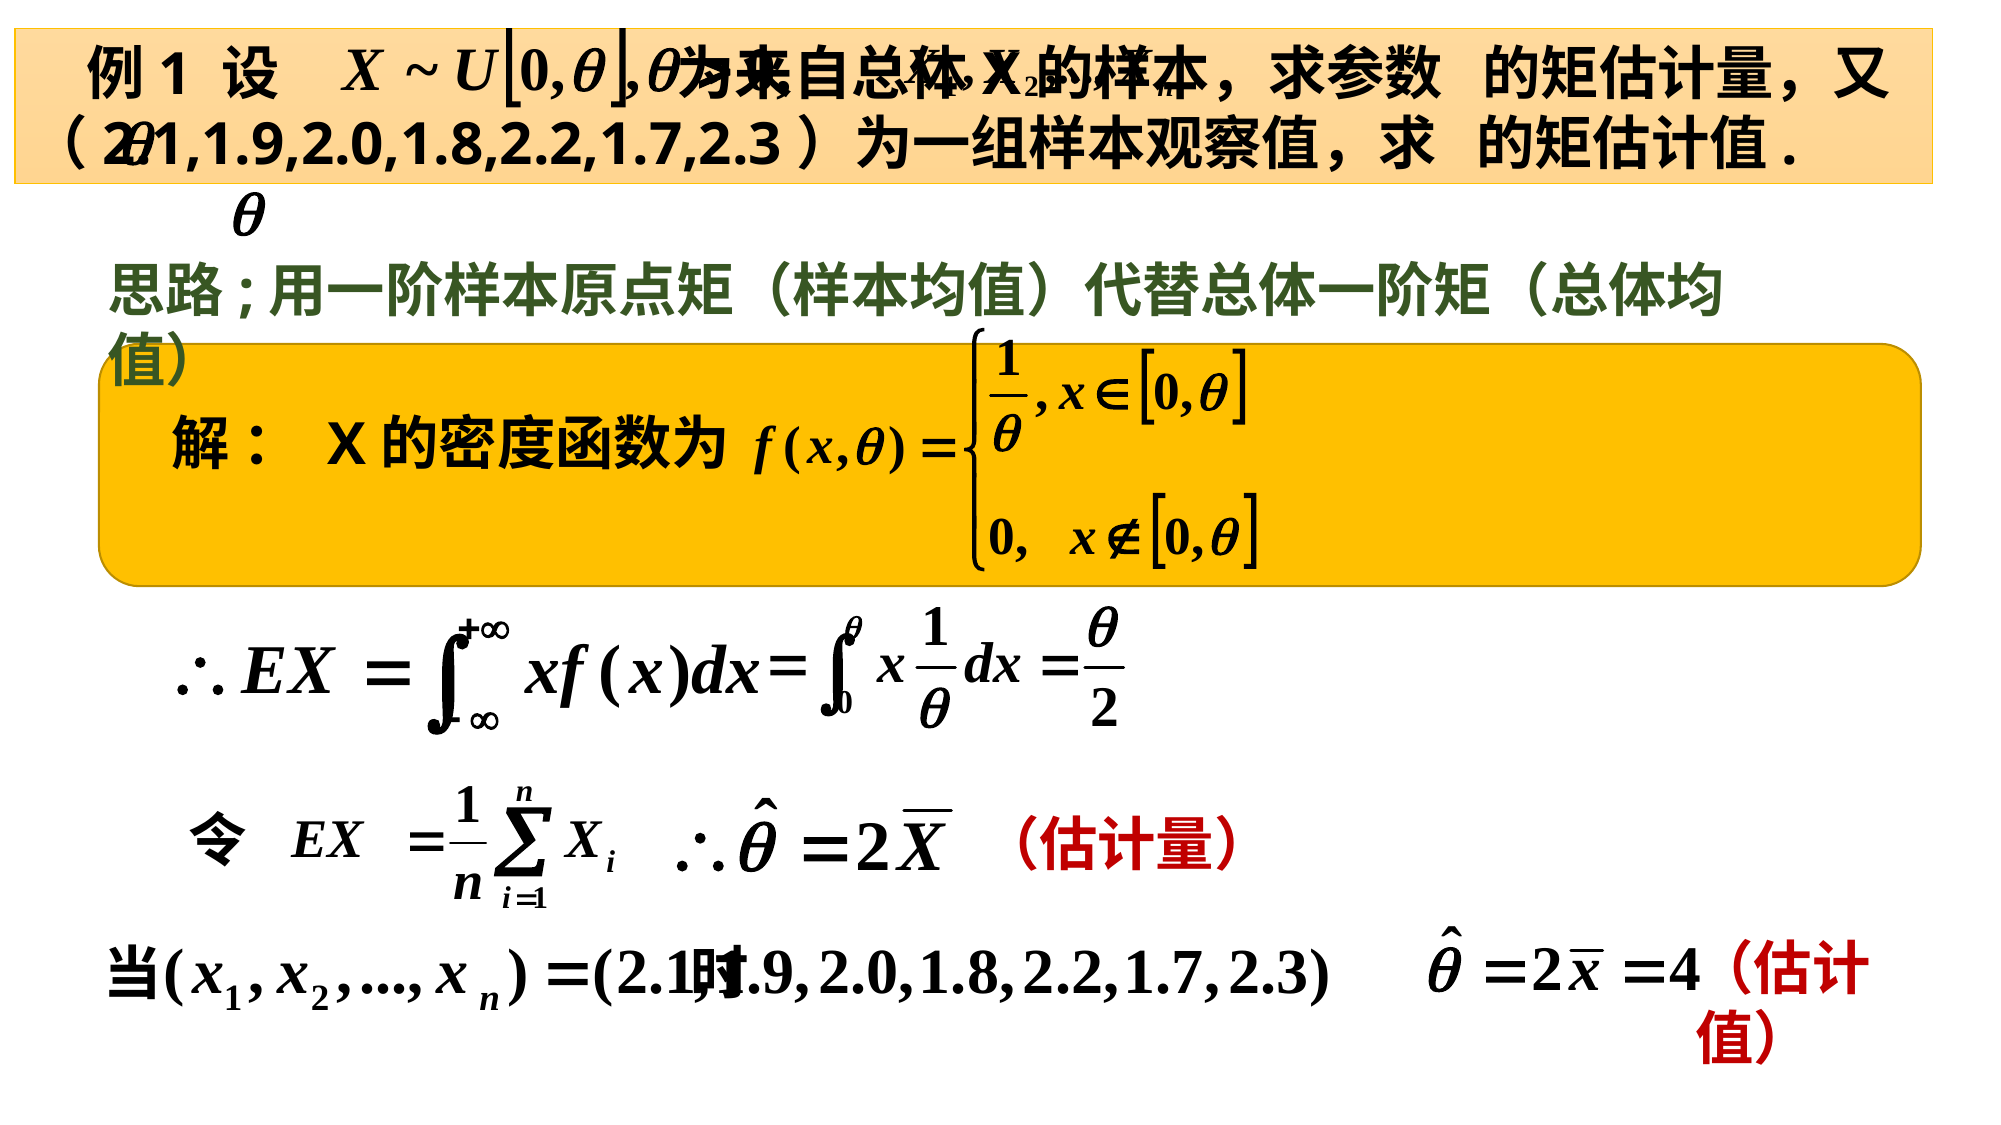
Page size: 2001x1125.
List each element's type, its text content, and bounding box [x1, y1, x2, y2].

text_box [156, 928, 1343, 1026]
text_box （估计量） [966, 799, 1288, 885]
text_box 解 ： X的密度函数为 [156, 398, 735, 484]
text_box [97, 342, 1922, 588]
text_box 思路;用一阶样本原点矩（样本均值）代替总体一阶矩（总体均值） [93, 246, 1799, 401]
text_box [1418, 916, 1710, 1007]
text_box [223, 177, 281, 251]
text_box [893, 33, 1185, 110]
text_box 例1 设 为来自总体X的样本，求参数 的矩估计量，又（2.1,1.9,2.0,1.8,2.2,1.7,2.3）为一组样本观察值，求 的矩估计值. [14, 28, 1933, 184]
text_box 当 时 [88, 928, 156, 1014]
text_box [669, 787, 966, 888]
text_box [735, 317, 1265, 580]
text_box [328, 28, 801, 116]
text_box （估计值） [1681, 923, 2000, 1079]
text_box 令 [173, 795, 267, 880]
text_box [113, 106, 171, 180]
text_box 当 时 [1343, 928, 1512, 1014]
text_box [280, 767, 638, 921]
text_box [756, 586, 1136, 741]
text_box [170, 595, 774, 747]
